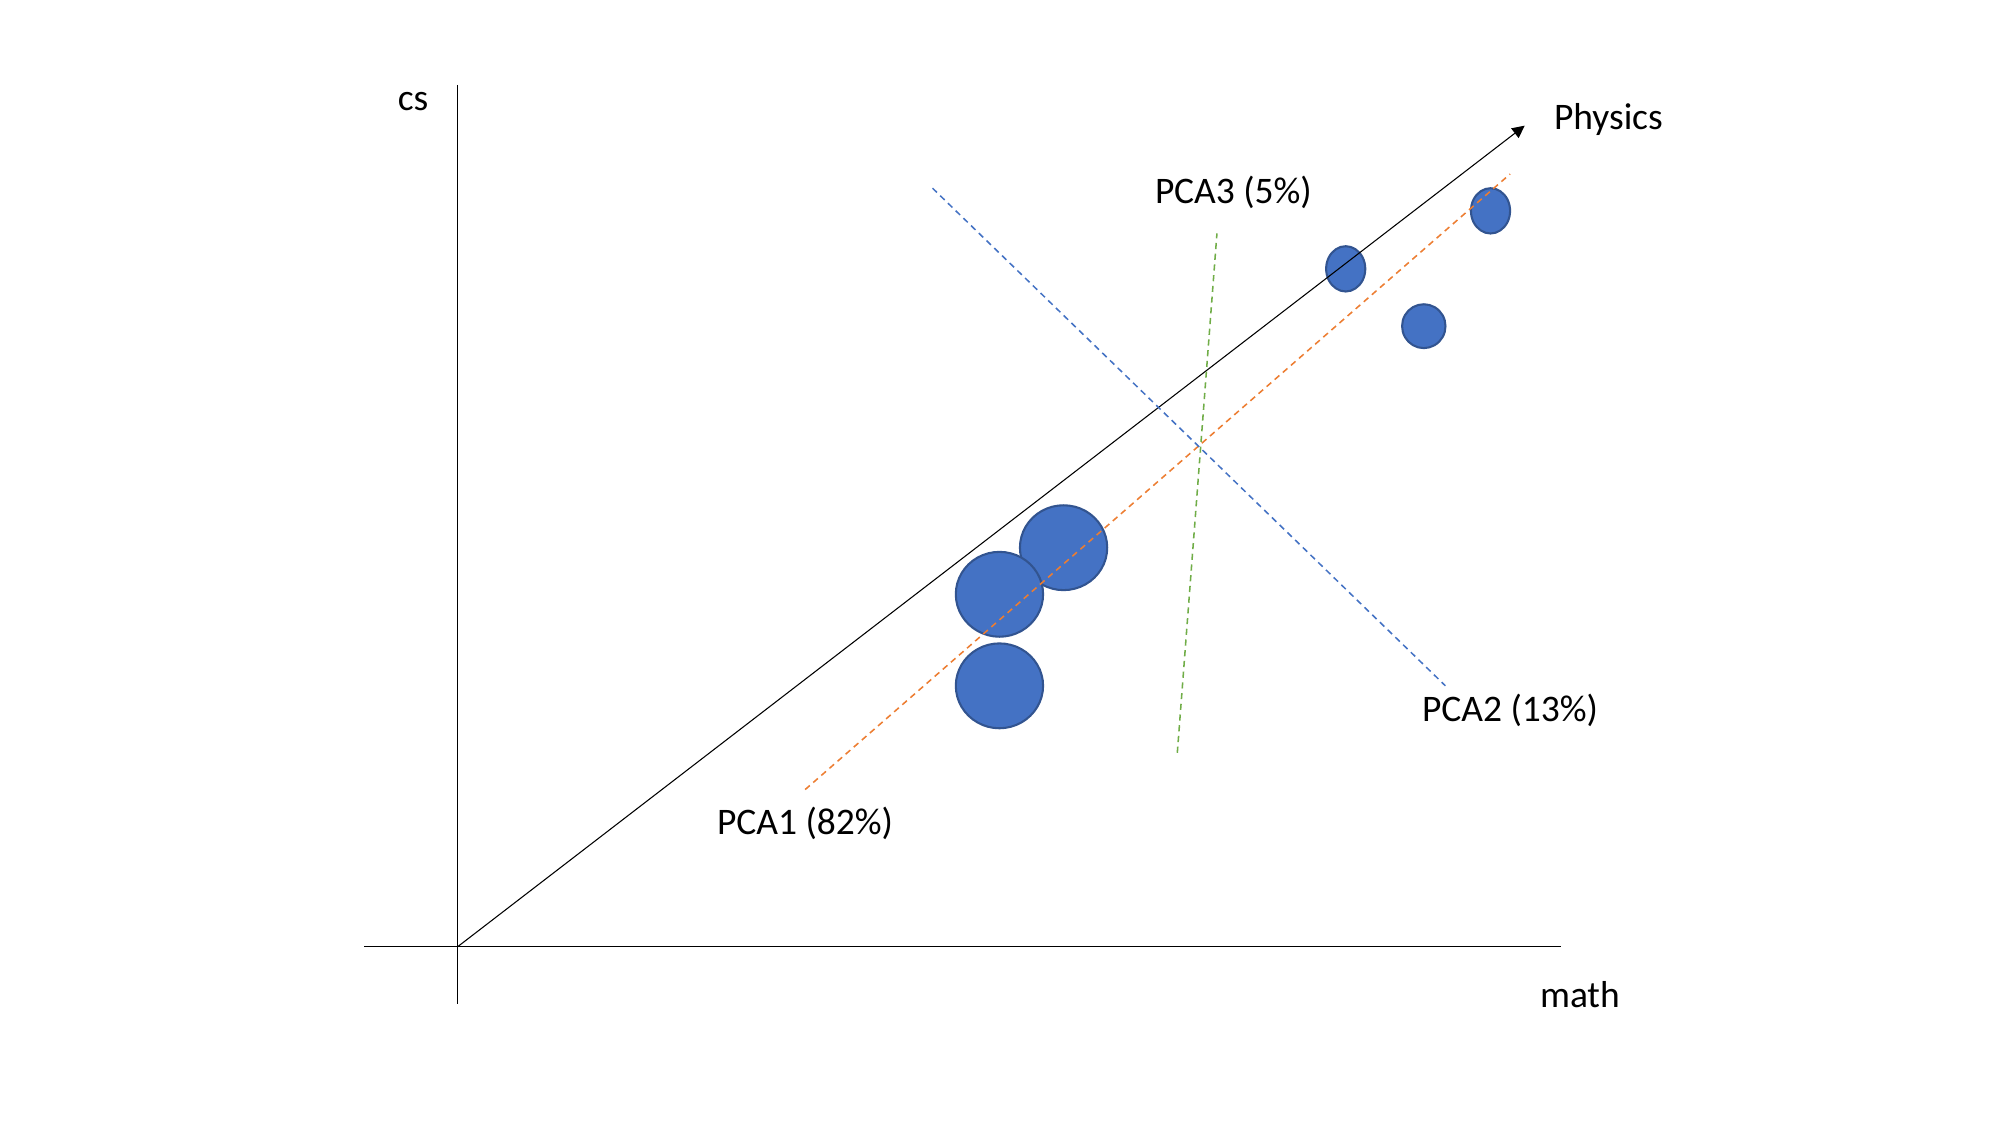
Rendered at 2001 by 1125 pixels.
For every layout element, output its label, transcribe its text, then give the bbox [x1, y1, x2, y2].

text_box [805, 173, 1511, 790]
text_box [457, 125, 1525, 947]
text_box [1177, 233, 1217, 753]
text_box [364, 64, 1636, 1023]
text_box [932, 188, 1446, 686]
text_box Physics [1636, 84, 1678, 145]
